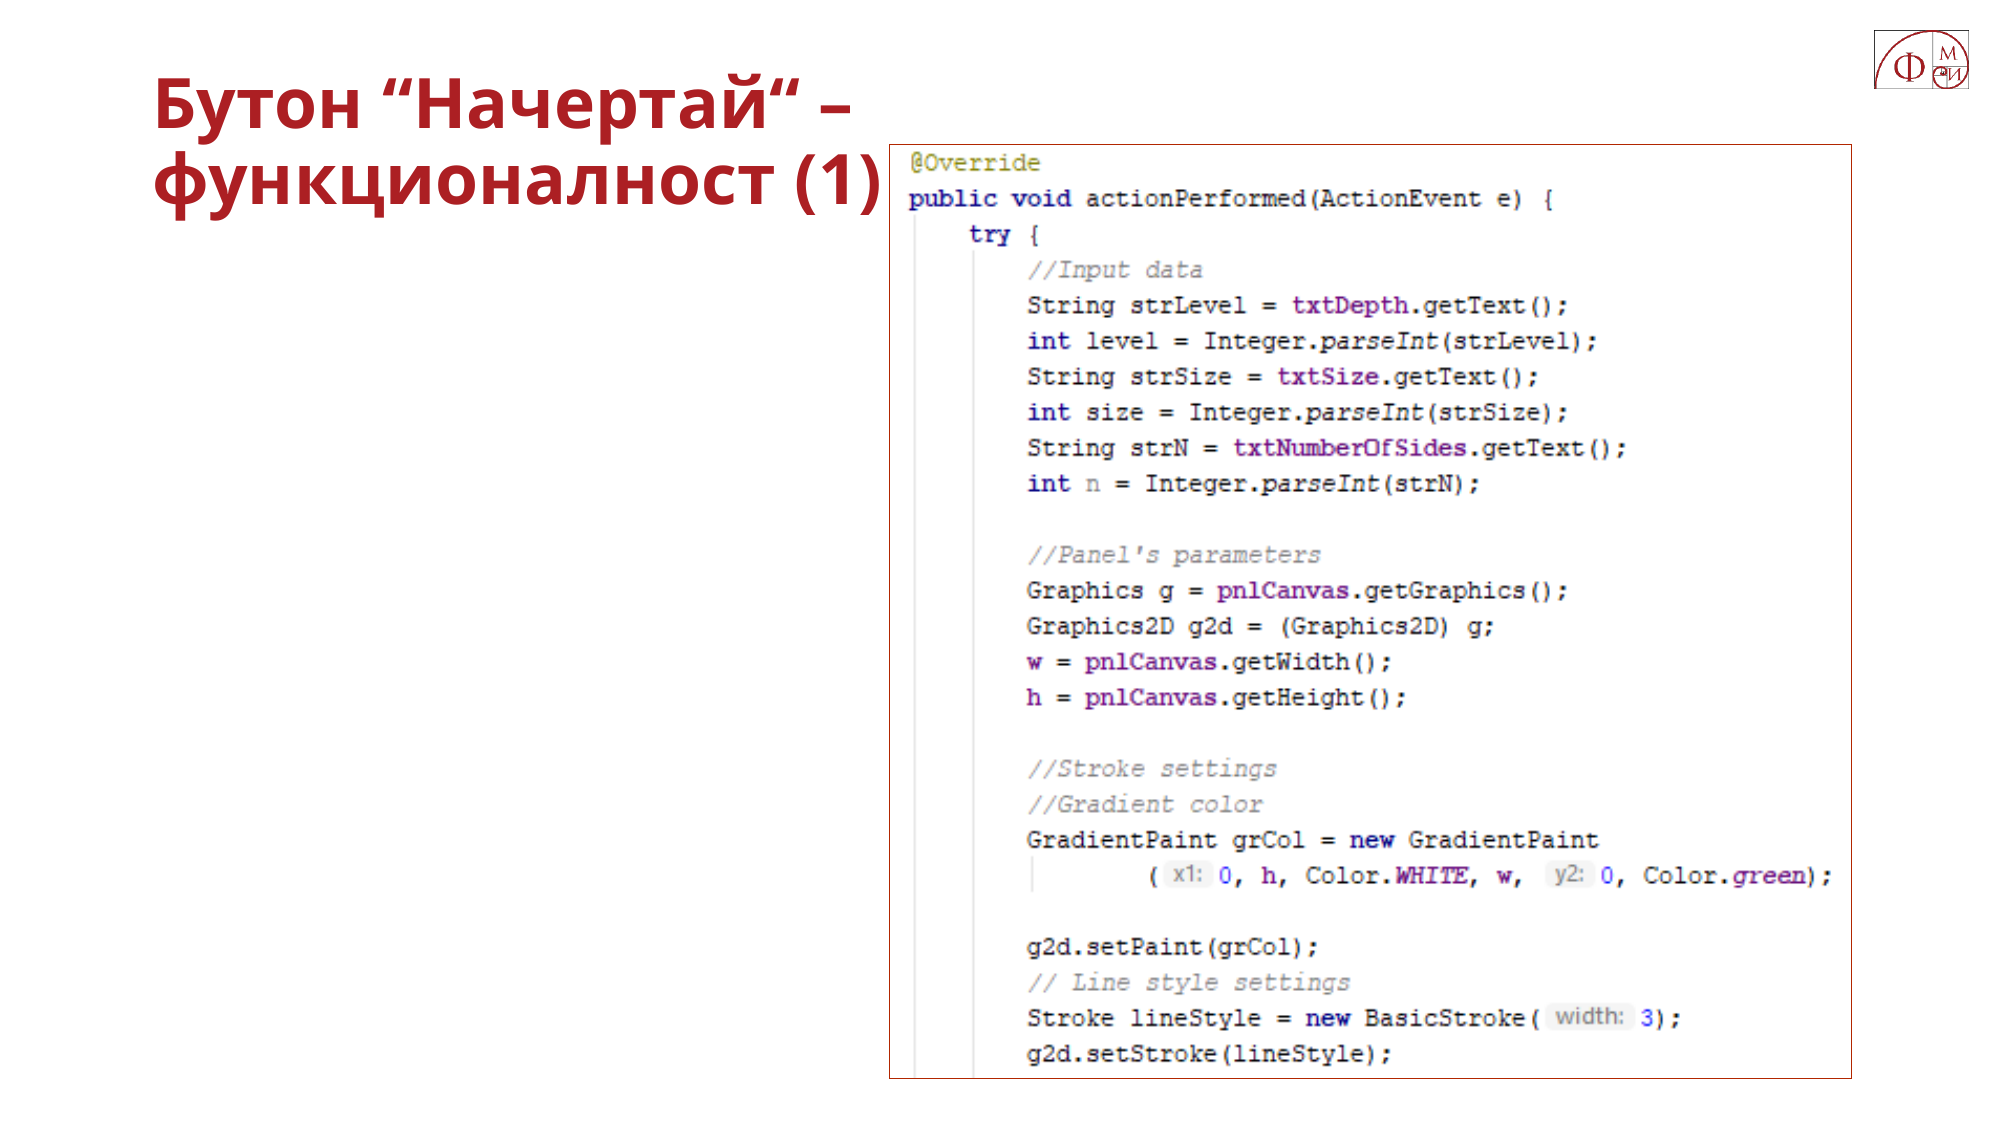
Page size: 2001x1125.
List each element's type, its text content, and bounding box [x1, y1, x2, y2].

title Бутон “Начертай“ – функционалност (1) [137, 59, 1019, 229]
picture [1874, 30, 1969, 89]
picture [889, 144, 1851, 1079]
